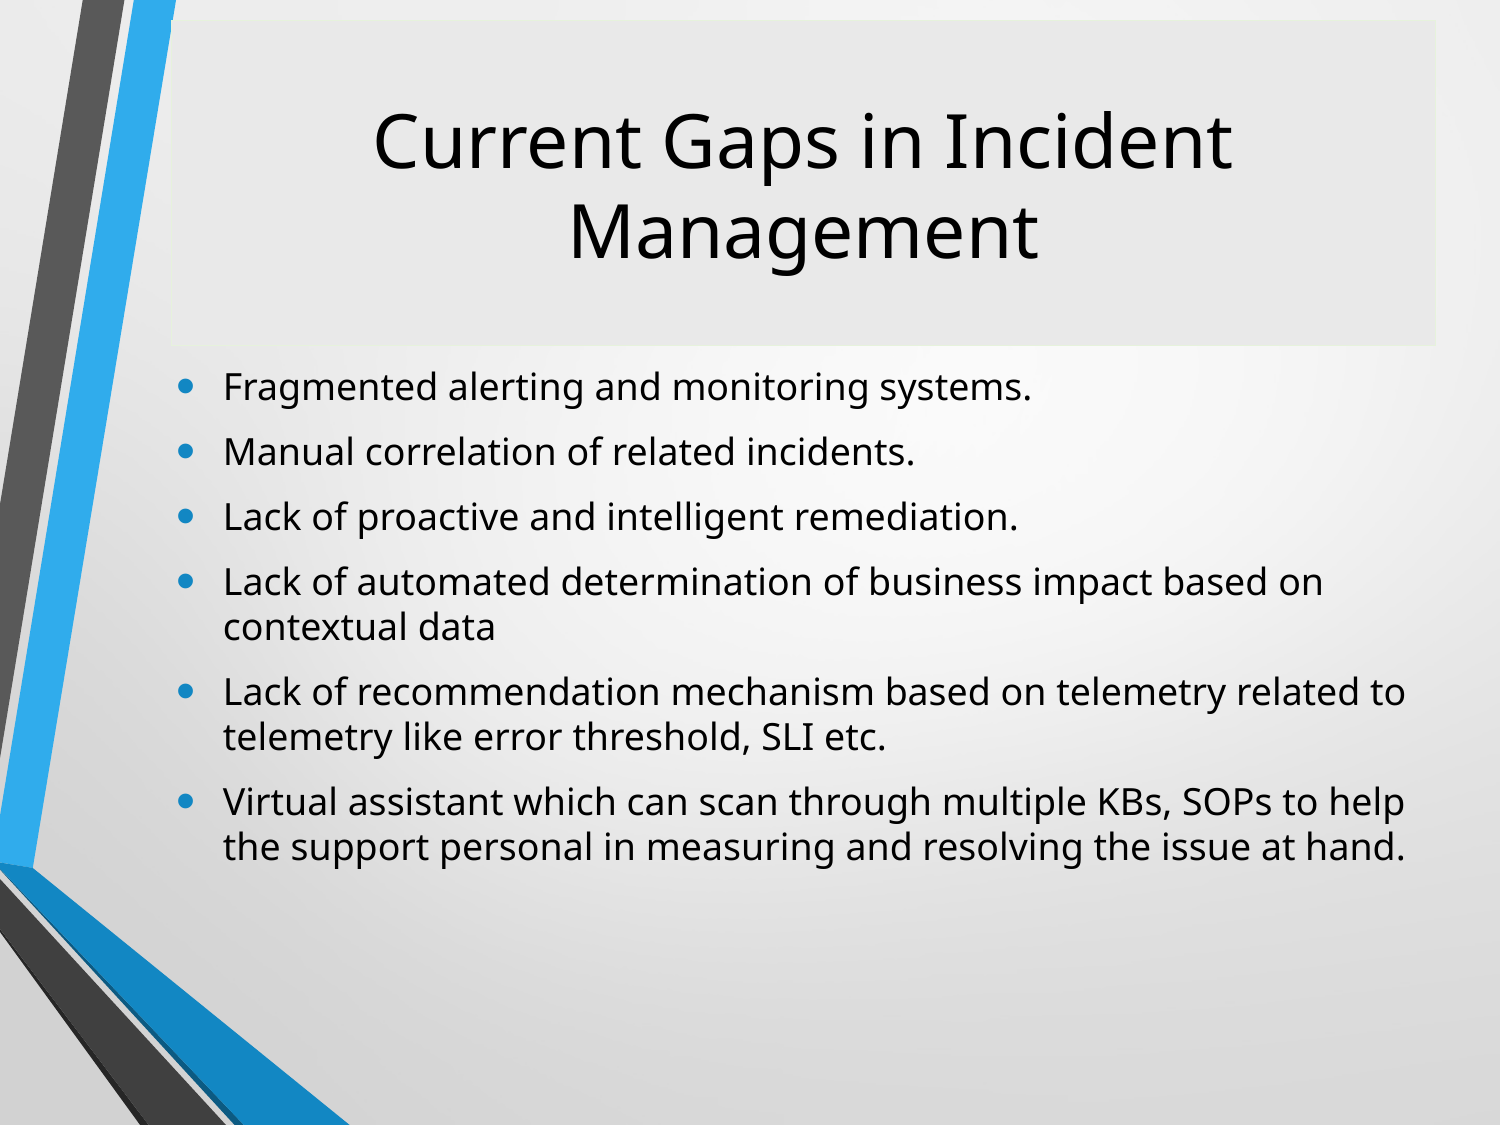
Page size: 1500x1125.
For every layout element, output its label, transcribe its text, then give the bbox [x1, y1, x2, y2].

title Current Gaps in Incident Management [171, 20, 1436, 346]
list Fragmented alerting and monitoring systems. Manual correlation of related incidents. Lack of proactive and intelligent remediation. Lack of automated determination of business impact based on contextual data Lack of recommendation mechanism based on telemetry related to telemetry like error threshold, SLI etc. Virtual assistant which can scan through multiple KBs, SOPs to help the support personal in measuring and resolving the issue at hand. [161, 329, 1425, 985]
